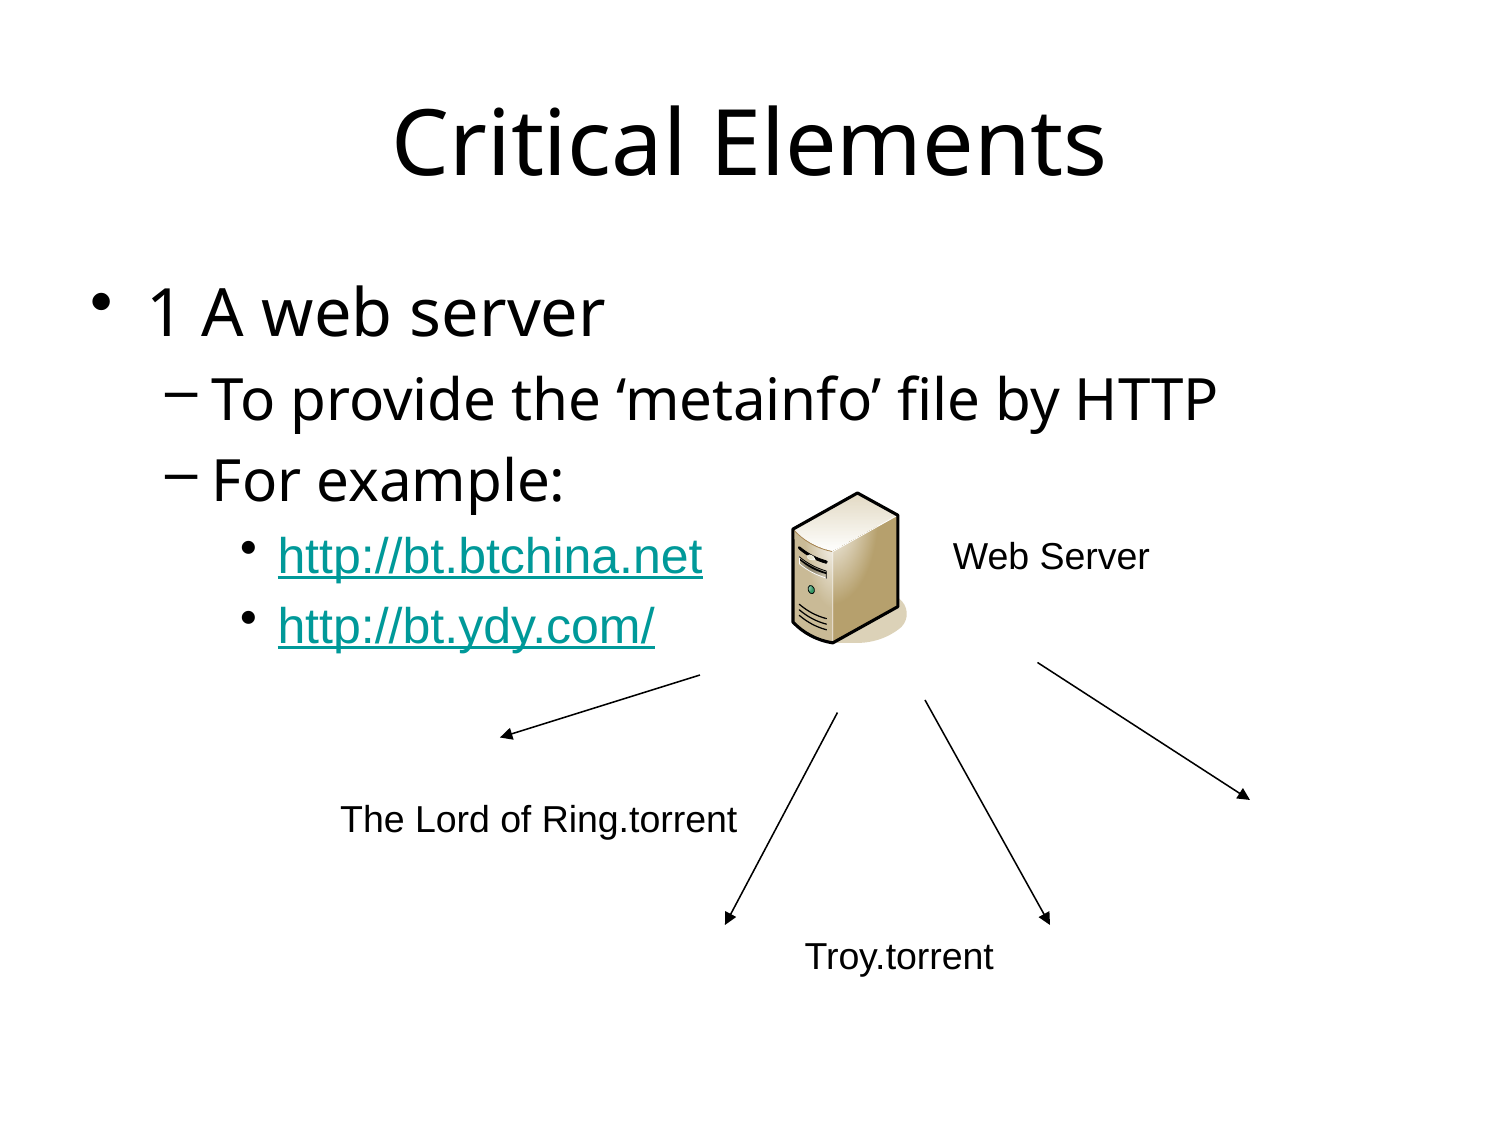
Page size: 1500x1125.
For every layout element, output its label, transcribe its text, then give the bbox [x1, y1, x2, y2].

text_box [499, 674, 701, 740]
text_box The Lord of Ring.torrent [325, 787, 753, 848]
text_box [1037, 662, 1250, 800]
text_box [724, 712, 838, 925]
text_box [787, 487, 911, 693]
text_box Troy.torrent [789, 924, 1010, 985]
title Critical Elements [74, 44, 1426, 233]
list 1 A web server To provide the ‘metainfo’ file by HTTP For example: http://bt.btchina.net http://bt.ydy.com/ [74, 262, 1426, 1006]
text_box Web Server [938, 524, 1165, 585]
text_box [924, 699, 1051, 925]
